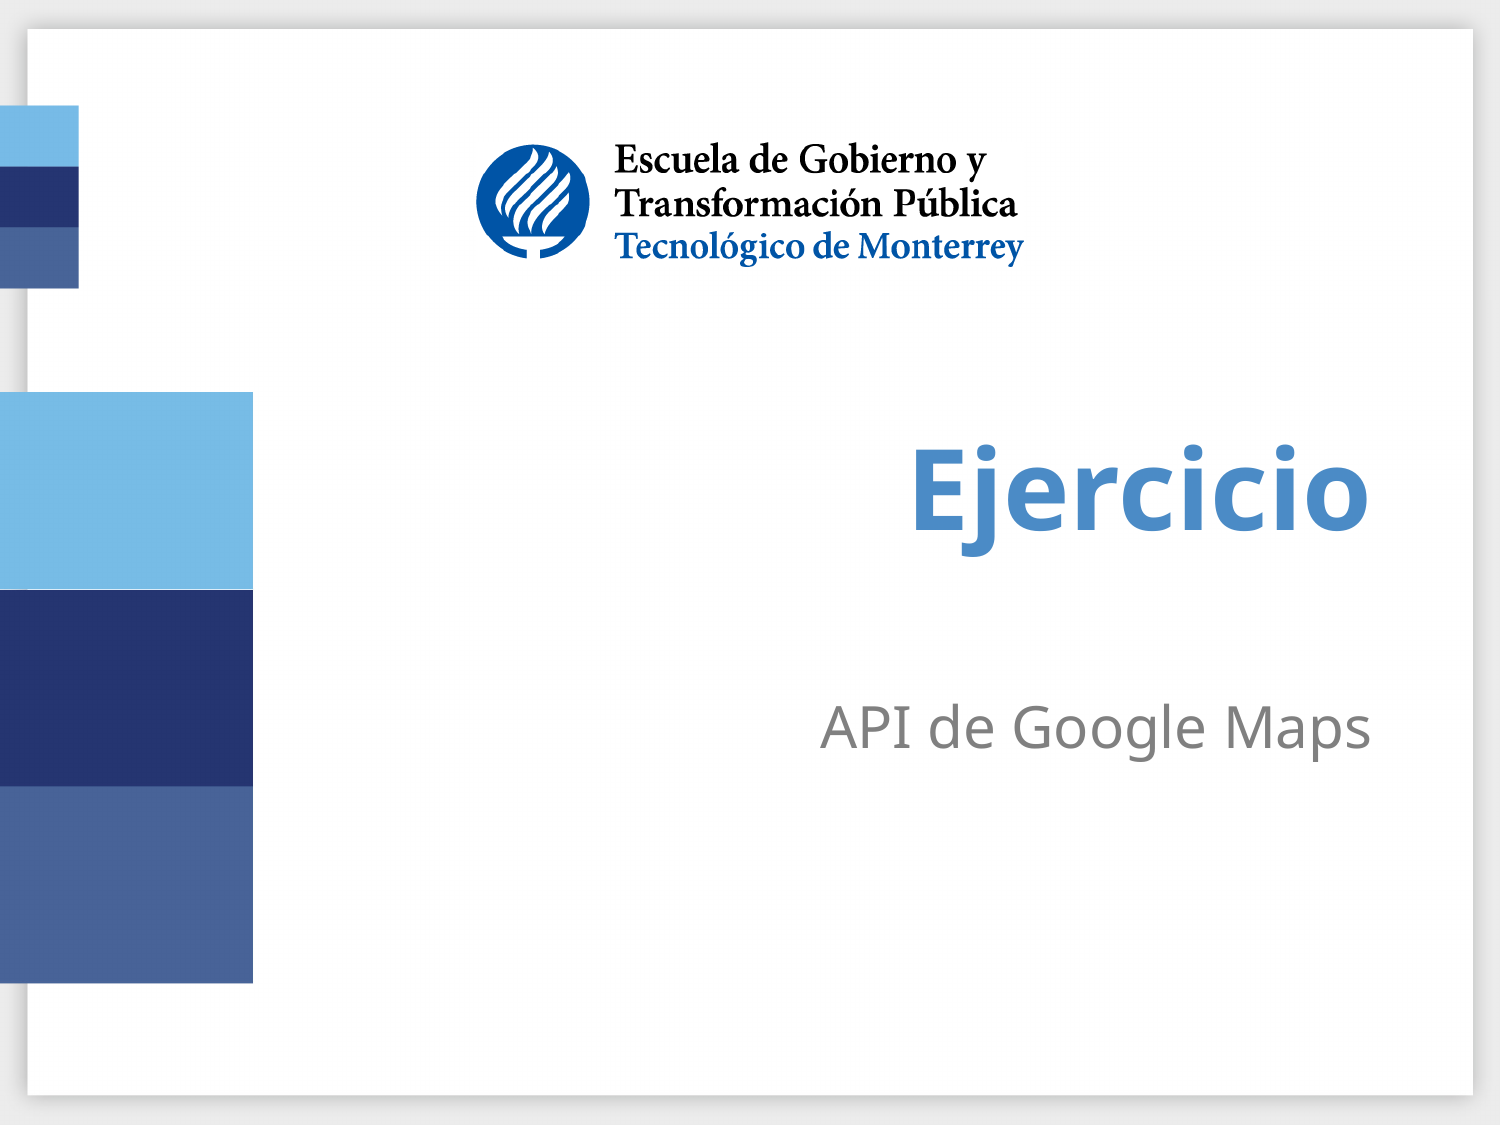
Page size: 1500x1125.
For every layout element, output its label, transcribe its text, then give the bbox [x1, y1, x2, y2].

picture [0, 0, 1500, 1125]
subtitle API de Google Maps [337, 683, 1388, 899]
title Ejercicio [302, 347, 1390, 640]
